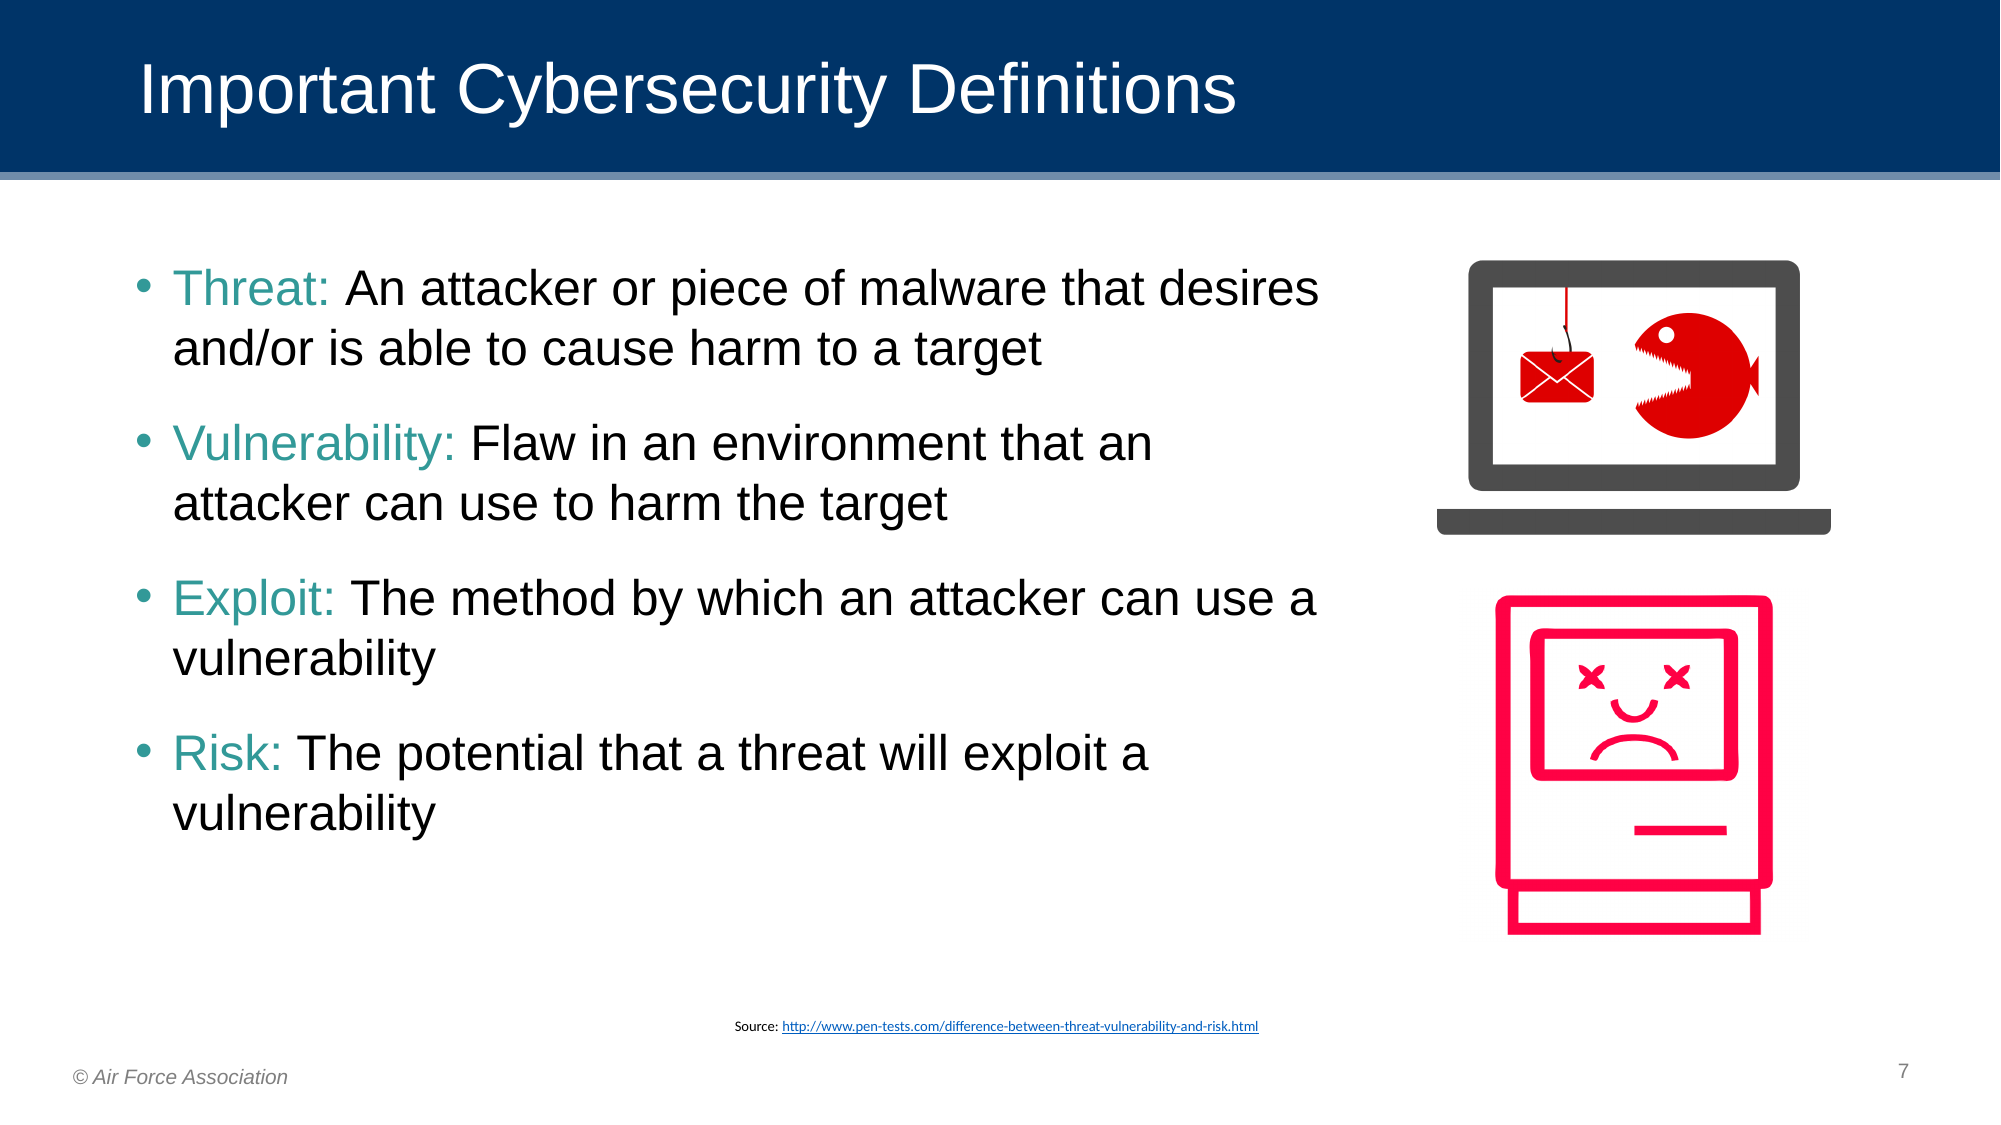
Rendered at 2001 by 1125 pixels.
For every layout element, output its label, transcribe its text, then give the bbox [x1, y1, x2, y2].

title Important Cybersecurity Definitions [123, 37, 1729, 133]
text_box Source: http://www.pen-tests.com/difference-between-threat-vulnerability-and-risk.html [679, 1009, 1321, 1042]
picture [1459, 588, 1809, 942]
picture [1437, 260, 1831, 535]
slide_number ‹#› [1848, 1039, 1960, 1100]
list Threat: An attacker or piece of malware that desires and/or is able to cause harm to a target Vulnerability: Flaw in an environment that an attacker can use to harm the target Exploit: The method by which an attacker can use a vulnerability Risk: The potential that a threat will exploit a vulnerability [120, 247, 1344, 1008]
